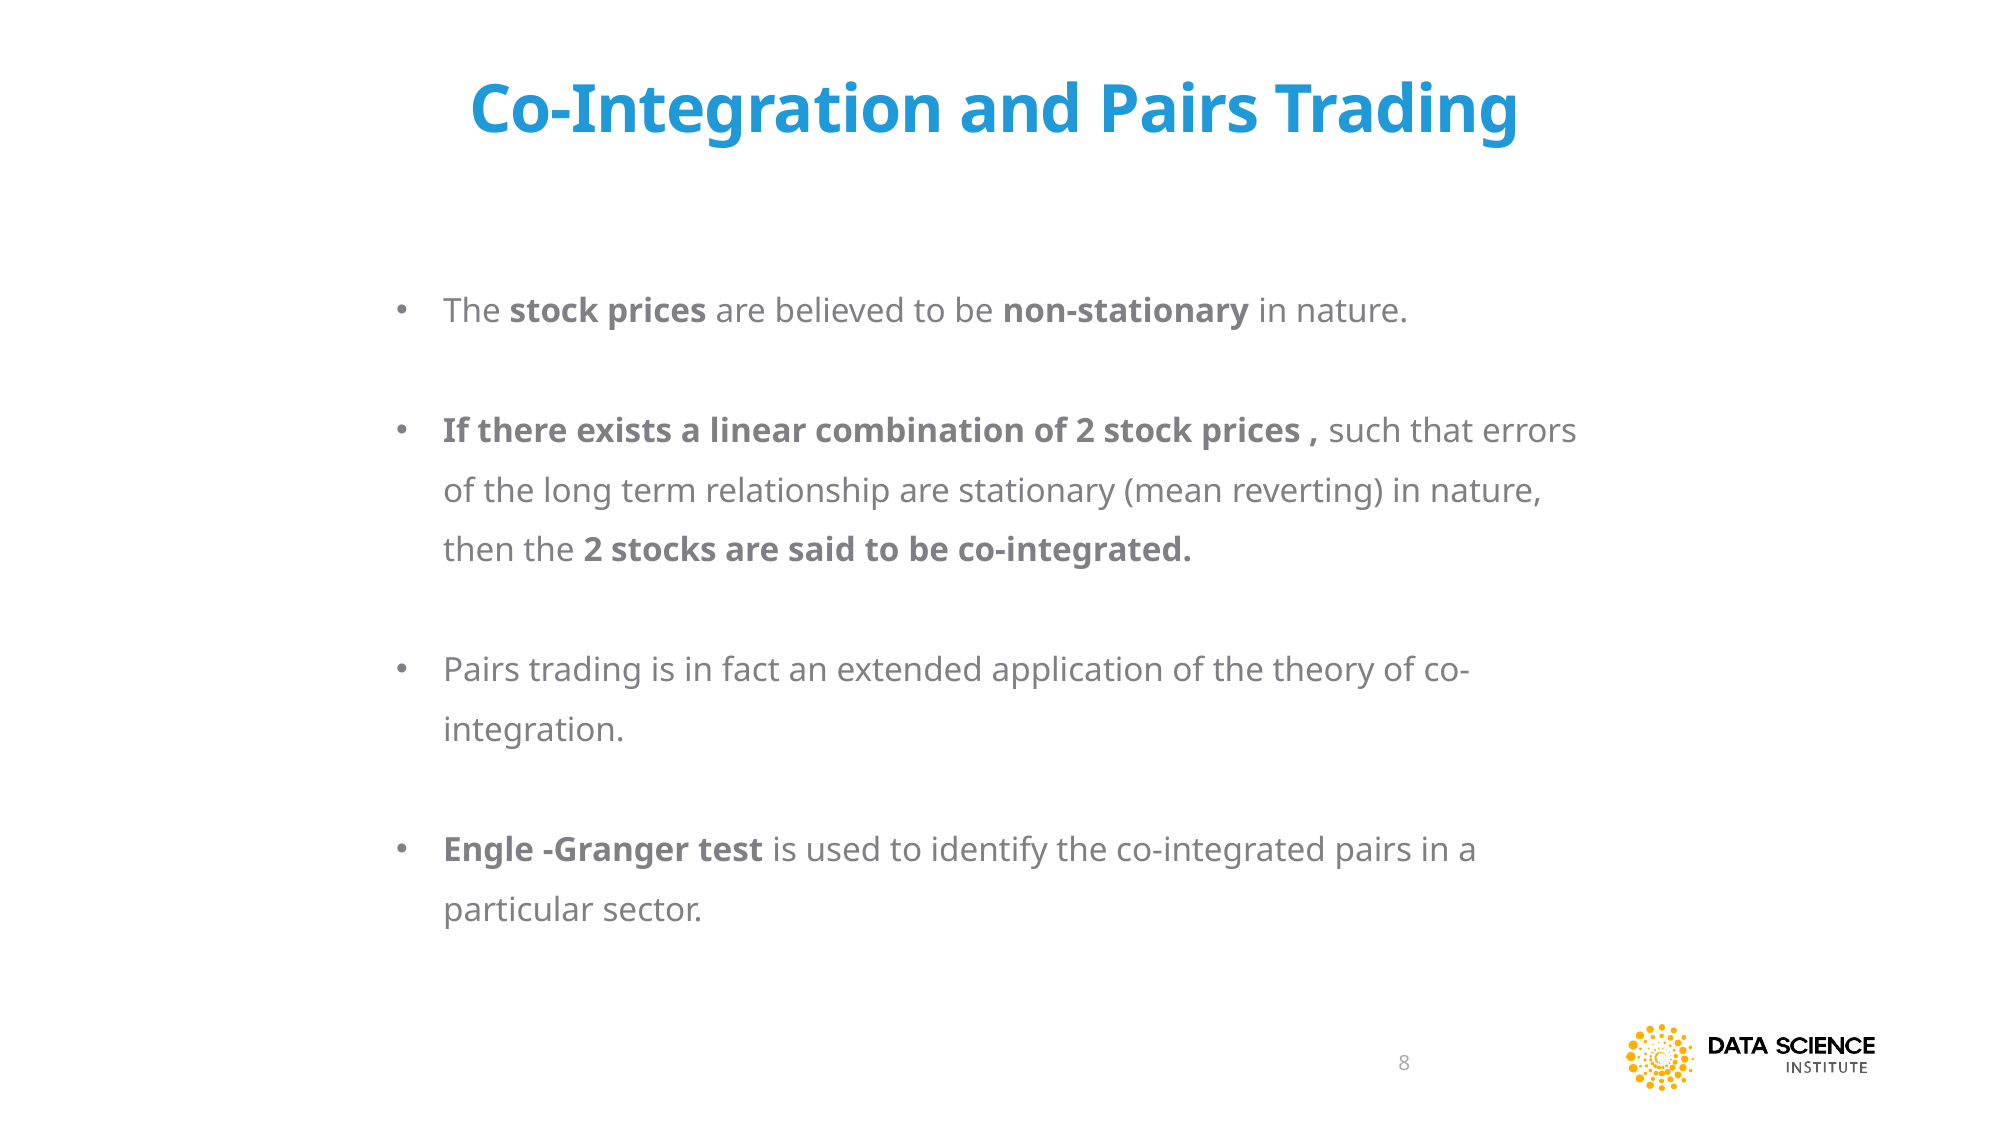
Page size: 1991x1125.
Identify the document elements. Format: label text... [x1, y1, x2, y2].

picture [1626, 1024, 1694, 1091]
picture [1860, 1062, 1867, 1073]
picture [1792, 1062, 1801, 1073]
slide_number 8 [1074, 1024, 1425, 1103]
picture [1804, 1061, 1811, 1073]
picture [1845, 1037, 1862, 1054]
picture [1828, 1037, 1844, 1054]
picture [1776, 1037, 1808, 1054]
title Co-Integration and Pairs Trading [320, 44, 1671, 178]
text_box The stock prices are believed to be non-stationary in nature. If there exists a linear combination of 2 stock prices , such that errors of the long term relationship are stationary (mean reverting) in nature, then the 2 stocks are said to be co-integrated. Pairs trading is in fact an extended application of the theory of co-integration. Engle -Granger test is used to identify the co-integrated pairs in a particular sector. [381, 261, 1609, 936]
picture [1839, 1062, 1847, 1073]
